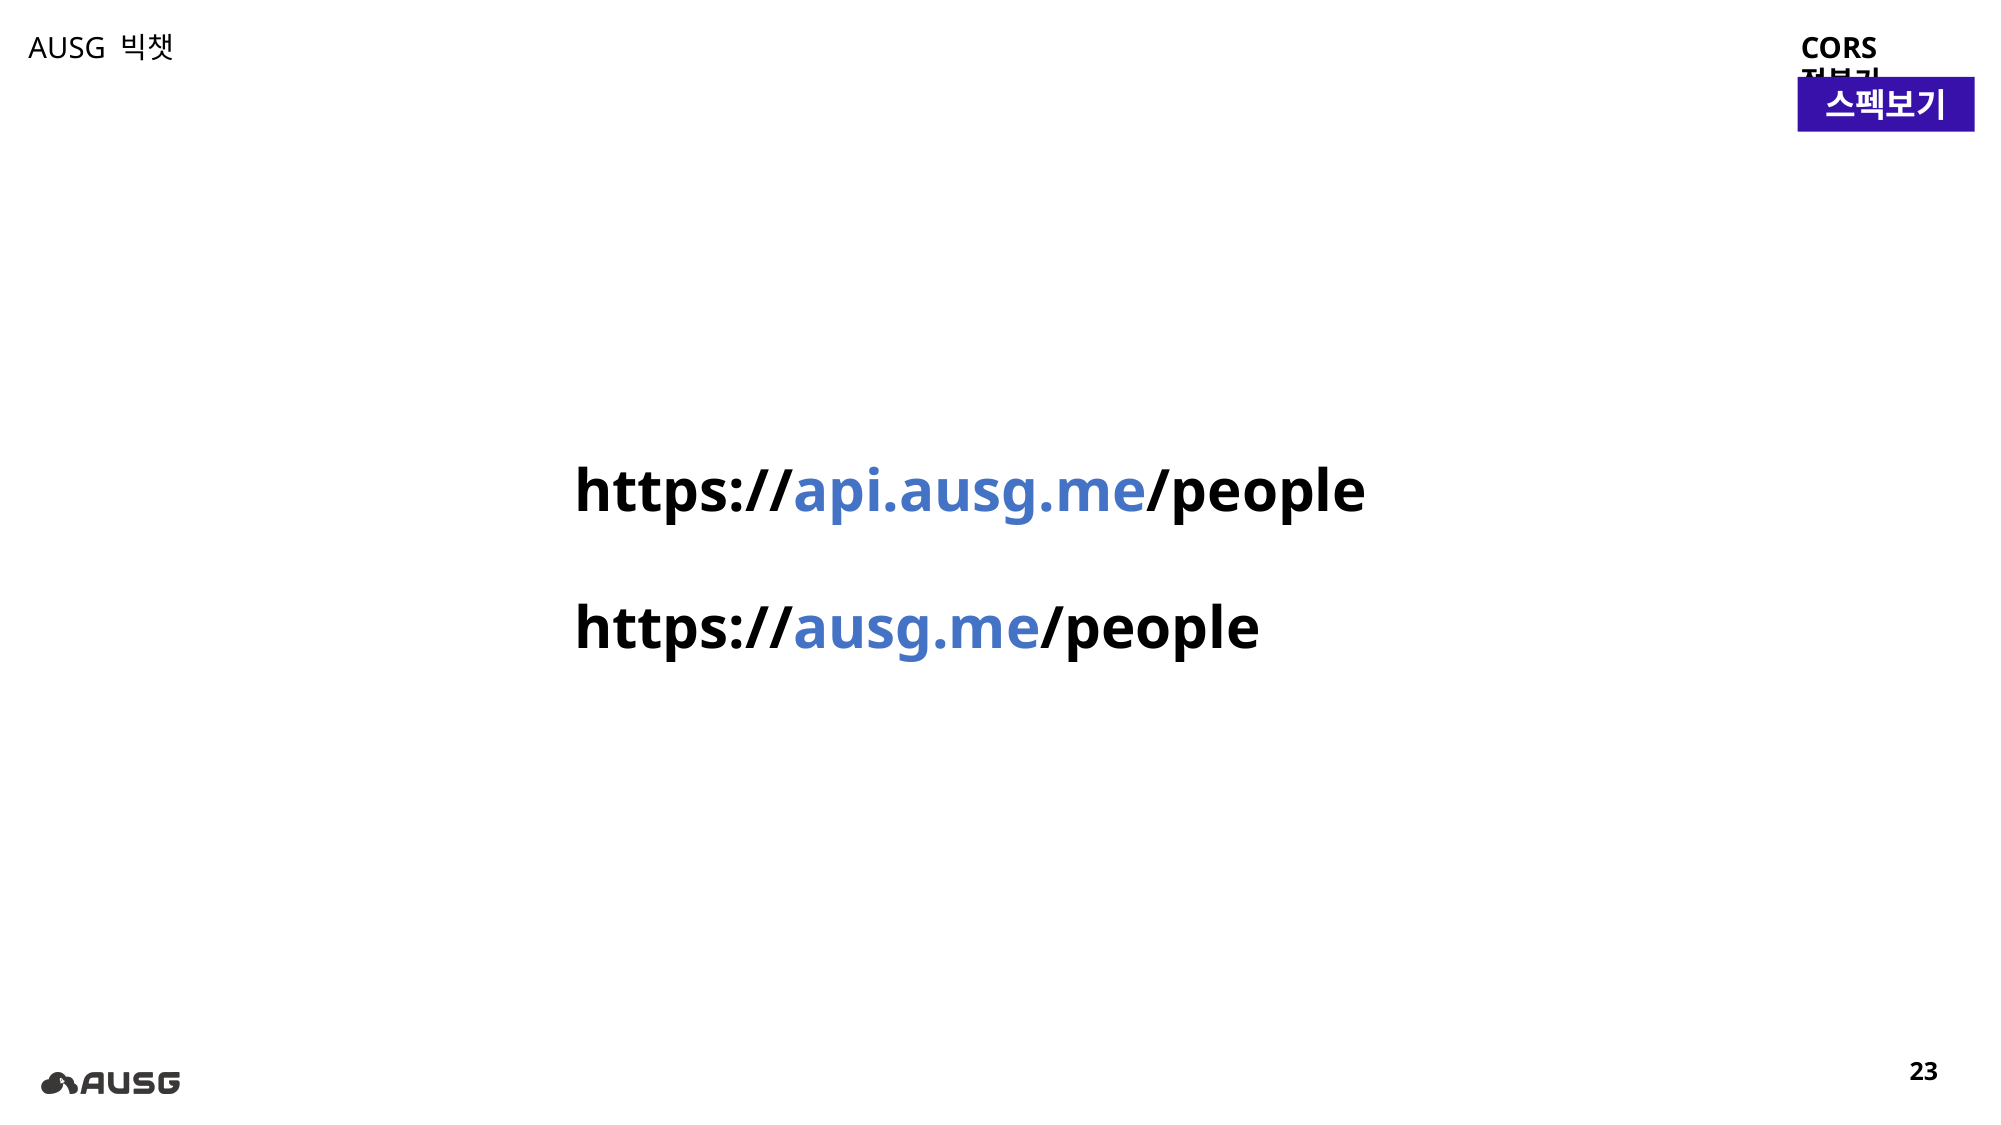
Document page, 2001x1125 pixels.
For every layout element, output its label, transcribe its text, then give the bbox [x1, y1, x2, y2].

slide_number 23 [1503, 1042, 1953, 1103]
text_box 스펙보기 [1797, 76, 1975, 132]
text_box AUSG 빅챗 [13, 21, 203, 72]
text_box CORS 정복기 [1785, 21, 1987, 107]
text_box https://api.ausg.me/people [559, 445, 1826, 531]
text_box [41, 1072, 180, 1094]
text_box https://ausg.me/people [559, 582, 1826, 668]
